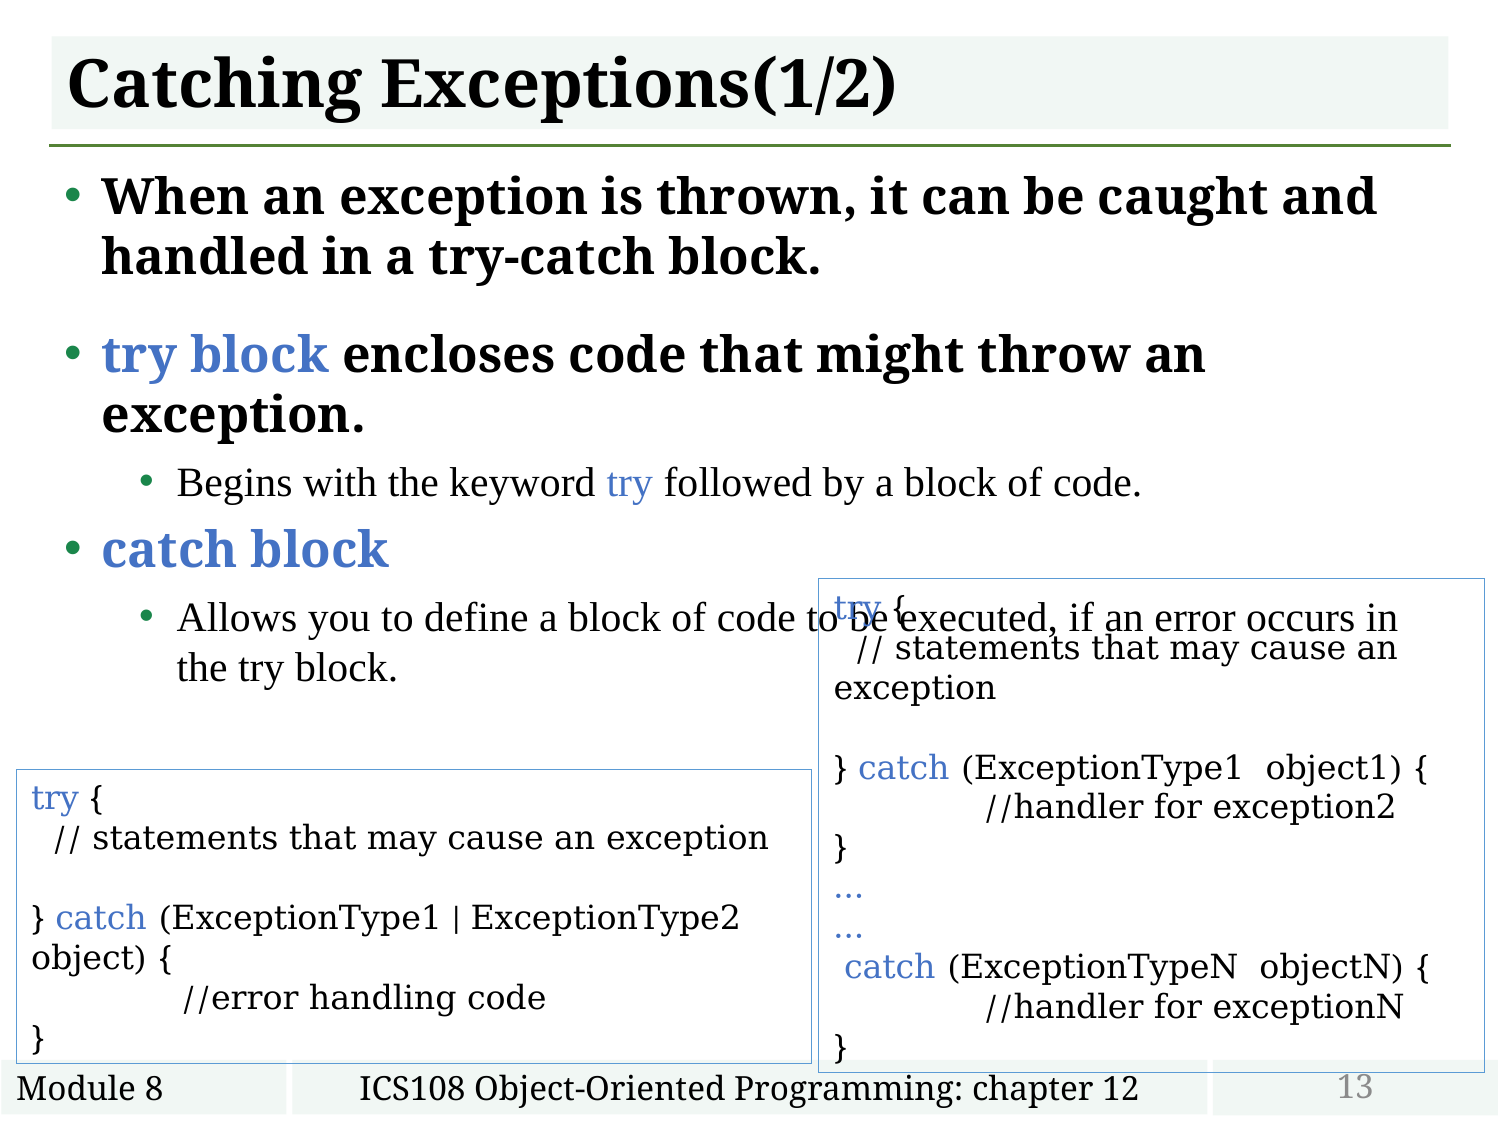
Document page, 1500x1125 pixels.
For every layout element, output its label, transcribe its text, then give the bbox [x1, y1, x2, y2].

list When an exception is thrown, it can be caught and handled in a try-catch block. try block encloses code that might throw an exception. Begins with the keyword try followed by a block of code. catch block Allows you to define a block of code to be executed, if an error occurs in the try block. [49, 157, 1449, 1026]
slide_number 13 [1212, 1059, 1498, 1116]
text_box try { // statements that may cause an exception } catch (ExceptionType1 object1) { //handler for exception2 } … … catch (ExceptionTypeN objectN) { //handler for exceptionN } [818, 578, 1485, 1073]
title Catching Exceptions(1/2) [51, 36, 1449, 130]
text_box try { // statements that may cause an exception } catch (ExceptionType1 | ExceptionType2 object) { //error handling code } [16, 769, 812, 1064]
